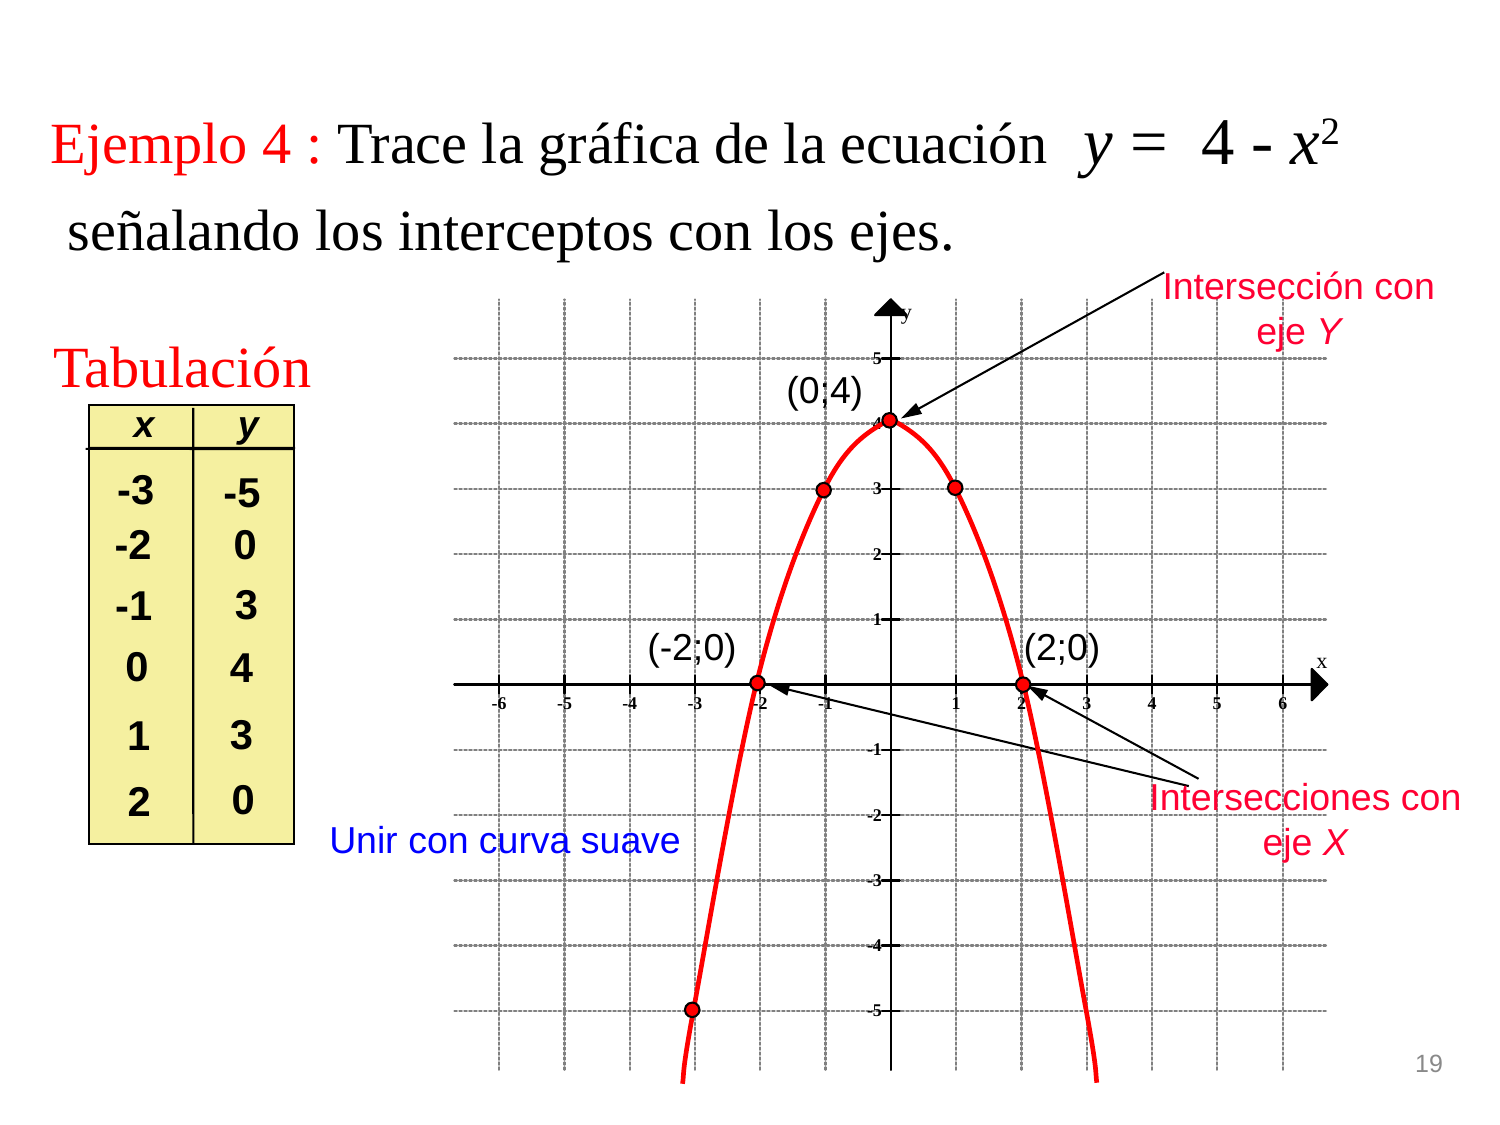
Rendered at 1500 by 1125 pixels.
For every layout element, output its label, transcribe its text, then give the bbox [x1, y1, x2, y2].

text_box -3 [102, 455, 175, 521]
text_box 0 [216, 765, 273, 831]
text_box x y [118, 407, 290, 447]
text_box 4 [215, 633, 298, 698]
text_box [1103, 684, 1500, 901]
text_box y = 4 - x2 [1134, 90, 1398, 185]
text_box señalando los interceptos con los ejes. [53, 184, 1016, 270]
text_box 0 [218, 510, 275, 575]
text_box Ejemplo 4 : Trace la gráfica de la ecuación [35, 78, 1134, 204]
slide_number 19 [1399, 1033, 1459, 1093]
picture [453, 298, 900, 1071]
text_box -2 [99, 510, 172, 575]
text_box Tabulación [0, 321, 380, 407]
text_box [680, 418, 1099, 1084]
text_box [88, 407, 118, 448]
text_box -1 [100, 570, 183, 636]
text_box 3 [215, 700, 298, 766]
text_box x y [118, 449, 290, 453]
text_box [194, 449, 295, 845]
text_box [900, 254, 1470, 419]
picture [1099, 419, 1329, 684]
text_box 1 [112, 701, 195, 766]
text_box [290, 407, 295, 447]
text_box 2 [113, 767, 196, 833]
text_box [88, 449, 193, 845]
text_box 3 [220, 570, 303, 636]
picture [1099, 901, 1329, 1071]
text_box 0 [110, 632, 193, 698]
text_box Unir con curva suave [307, 809, 448, 869]
text_box -5 [208, 458, 294, 524]
